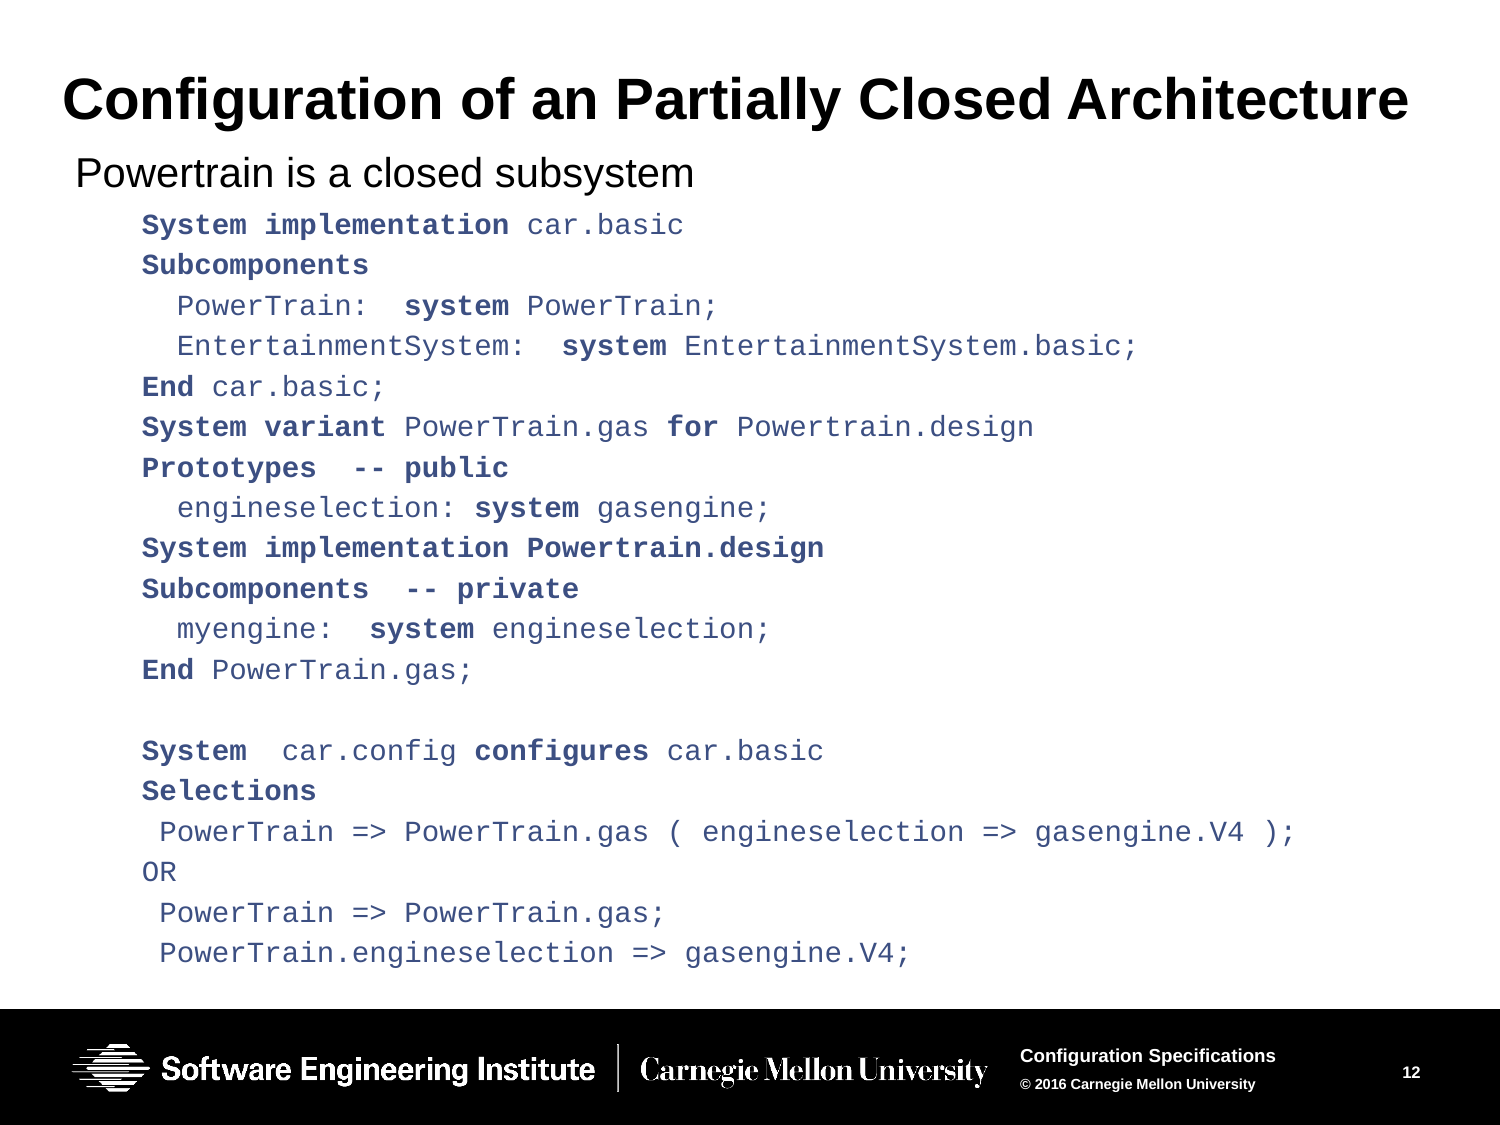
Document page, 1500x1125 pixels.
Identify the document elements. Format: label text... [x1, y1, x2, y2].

picture [71, 1044, 988, 1092]
list Powertrain is a closed subsystem System implementation car.basic Subcomponents PowerTrain: system PowerTrain; EntertainmentSystem: system EntertainmentSystem.basic; End car.basic; System variant PowerTrain.gas for Powertrain.design Prototypes -- public engineselection: system gasengine; System implementation Powertrain.design Subcomponents -- private myengine: system engineselection; End PowerTrain.gas; System car.config configures car.basic Selections PowerTrain => PowerTrain.gas ( engineselection => gasengine.V4 ); OR PowerTrain => PowerTrain.gas; PowerTrain.engineselection => gasengine.V4; [74, 149, 1413, 938]
title Configuration of an Partially Closed Architecture [62, 69, 1426, 197]
